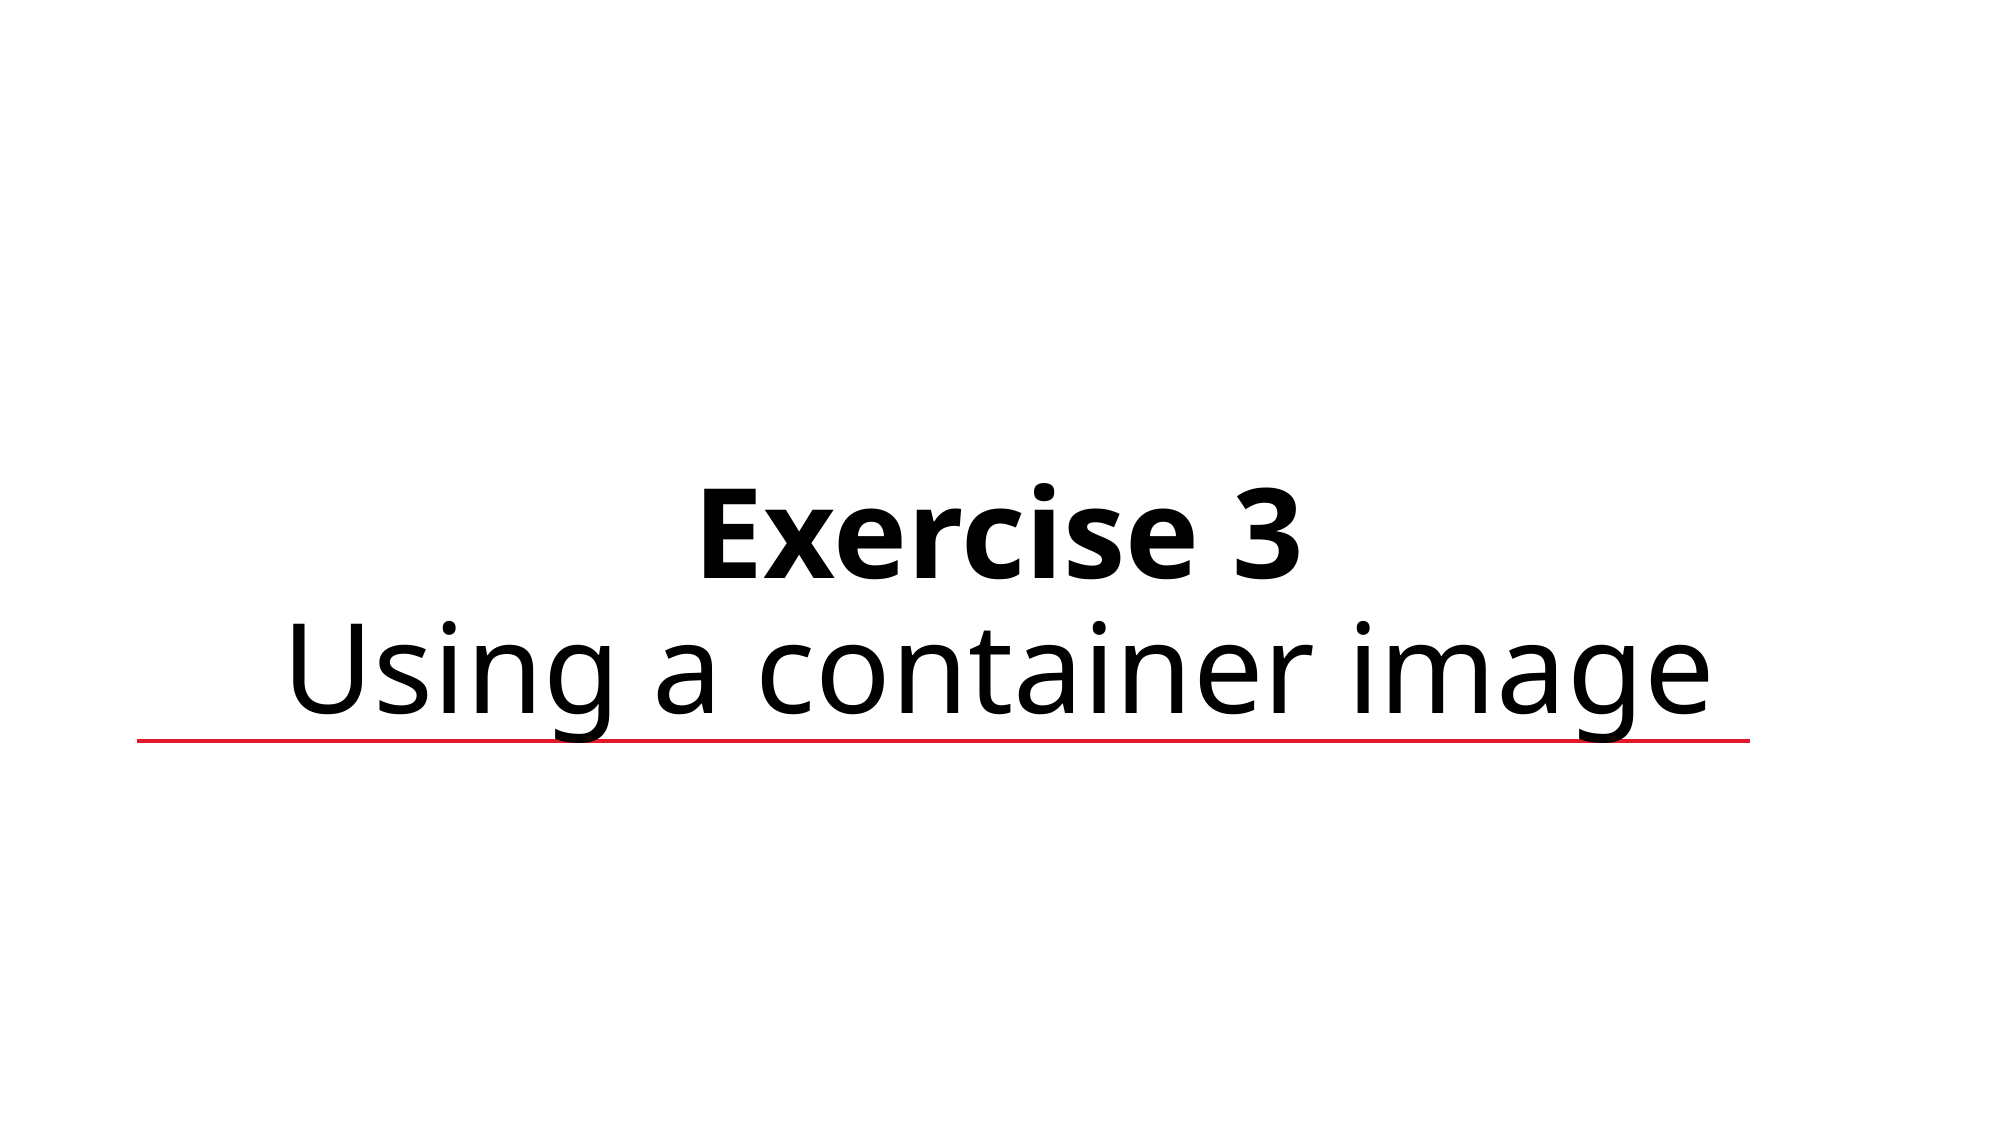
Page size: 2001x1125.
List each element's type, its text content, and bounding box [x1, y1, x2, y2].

title Exercise 3 Using a container image [136, 280, 1862, 749]
